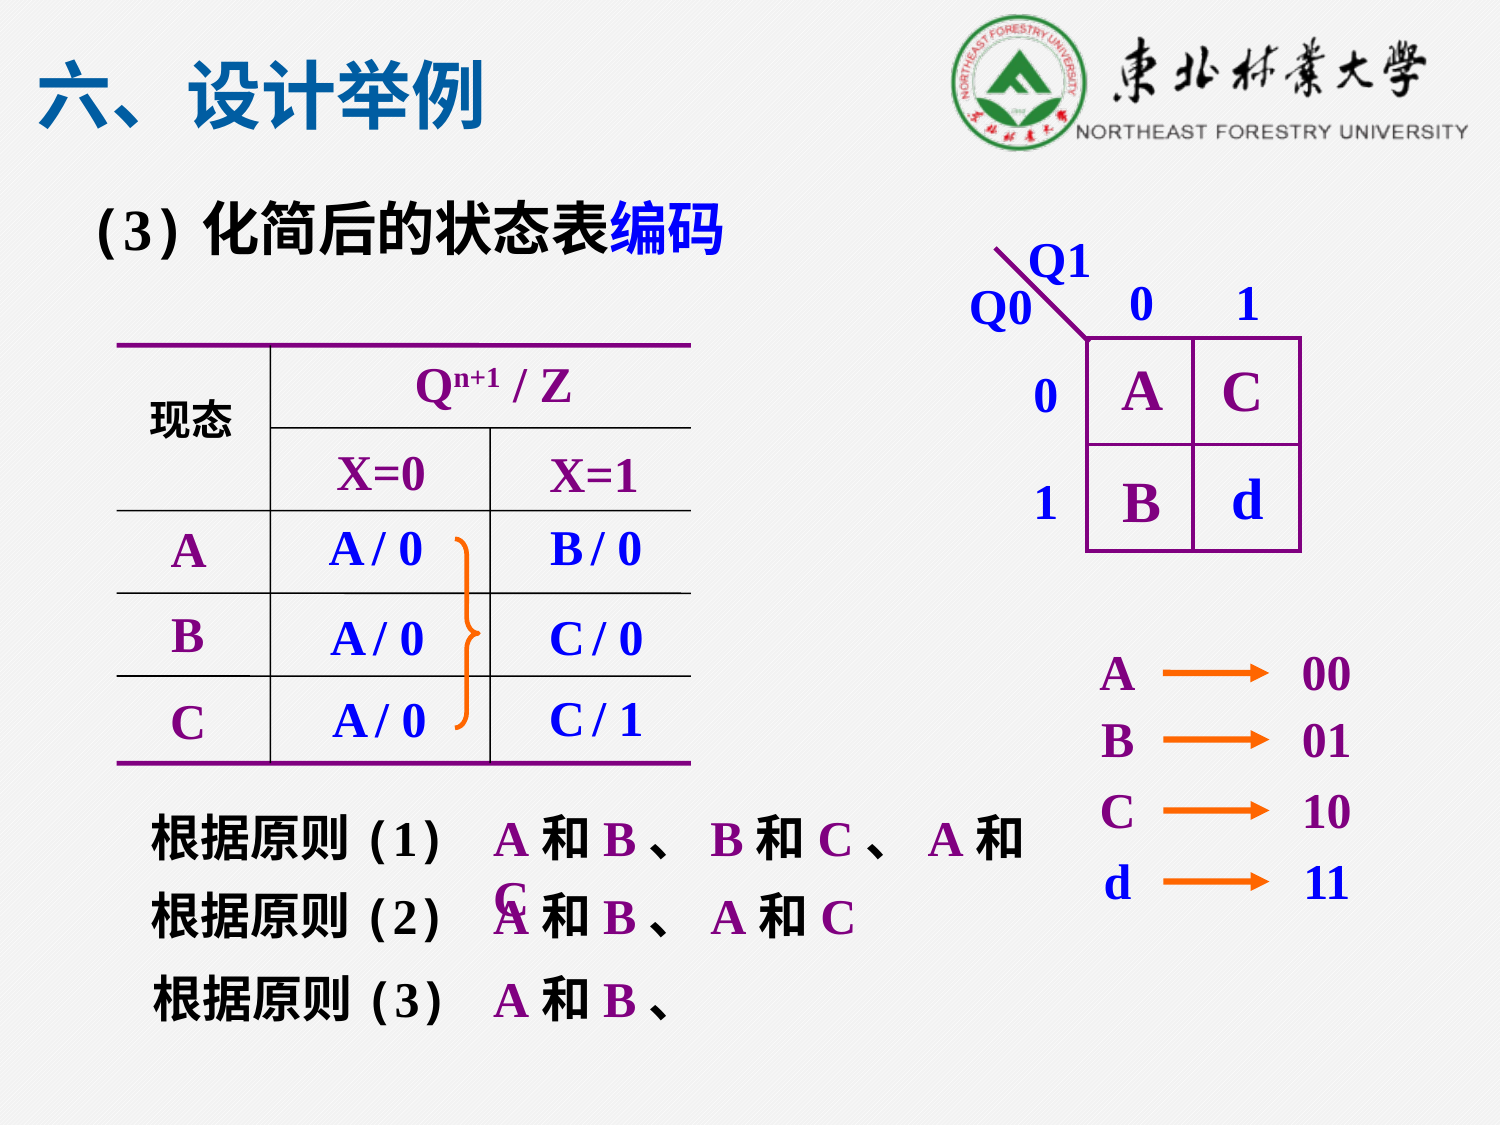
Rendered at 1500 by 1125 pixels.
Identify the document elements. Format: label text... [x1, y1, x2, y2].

text_box 根据原则(1) [135, 798, 478, 874]
text_box 根据原则(3) [137, 960, 478, 1035]
text_box 根据原则(2) [135, 877, 526, 953]
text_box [1068, 699, 1388, 770]
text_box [111, 344, 703, 764]
text_box (3)化简后的状态表编码 [73, 184, 810, 270]
text_box A和B、 [478, 959, 786, 1035]
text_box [1068, 770, 1388, 841]
text_box A和B、A和C [478, 877, 916, 952]
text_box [1068, 841, 1388, 918]
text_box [1068, 632, 1388, 699]
picture [950, 13, 1481, 156]
text_box A和B、B和C、A和C [478, 798, 1058, 934]
text_box 六、设计举例 [23, 42, 786, 146]
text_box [923, 219, 1304, 551]
